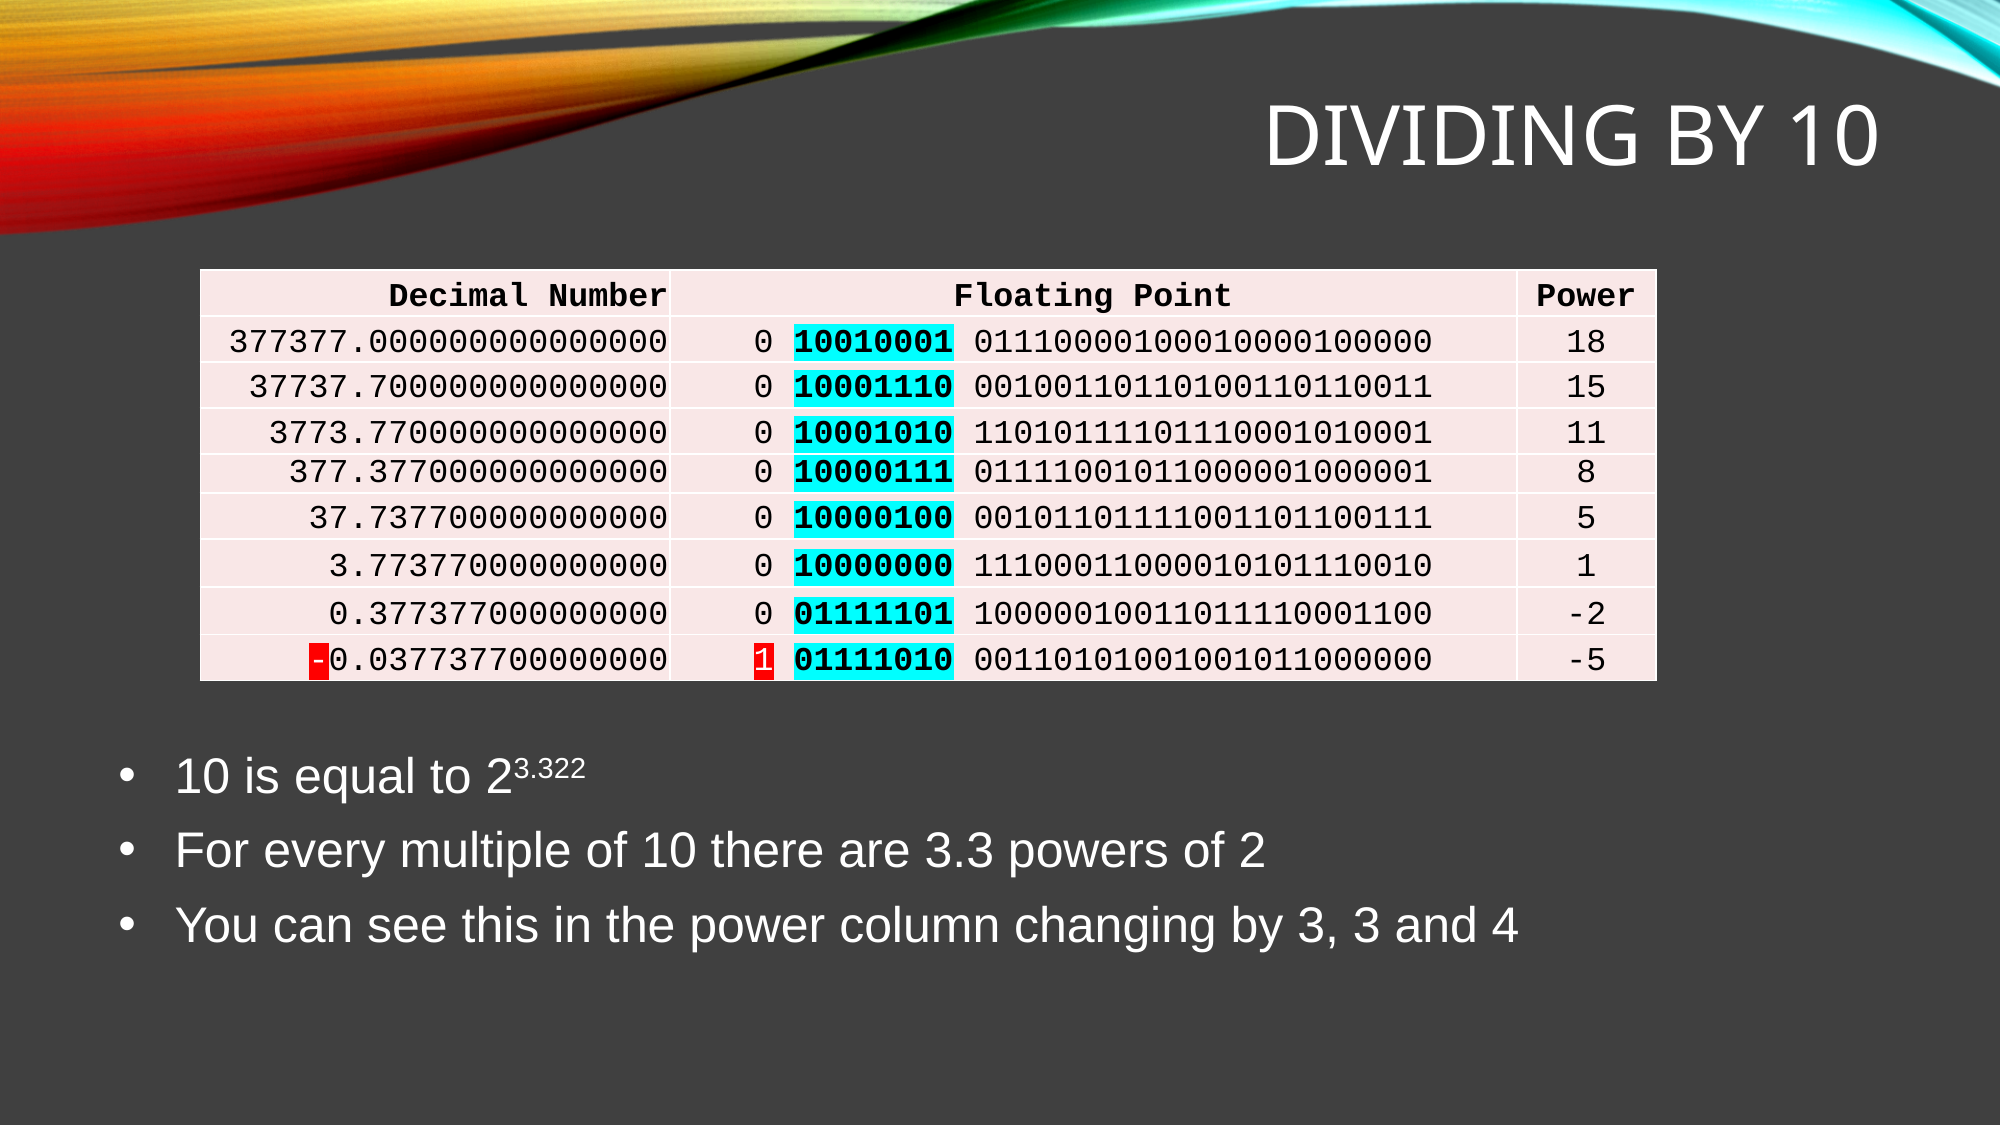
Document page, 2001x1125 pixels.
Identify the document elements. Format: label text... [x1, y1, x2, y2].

table_cell 1 [1518, 540, 1655, 586]
table_cell 1 01111010 00110101001001011000000 [671, 635, 1516, 680]
table_cell 5 [1518, 494, 1655, 538]
title Dividing by 10 [99, 45, 1897, 233]
table_cell 0 10010001 01110000100010000100000 [671, 317, 1516, 361]
table_cell -0.037737700000000 [201, 635, 669, 680]
table_cell 0 10000000 11100011000010101110010 [671, 540, 1516, 586]
table_cell 37737.700000000000000 [201, 363, 669, 407]
table_cell 3.773770000000000 [201, 540, 669, 586]
table_cell 8 [1518, 455, 1655, 492]
table_cell 0 10000100 00101101111001101100111 [671, 494, 1516, 538]
table_cell 0 10001110 00100110110100110110011 [671, 363, 1516, 407]
table_cell 3773.770000000000000 [201, 409, 669, 453]
table_header Power [1518, 271, 1655, 315]
table_header Decimal Number [201, 271, 669, 315]
table_cell 0 10000111 01111001011000001000001 [671, 455, 1516, 492]
table_cell 18 [1518, 317, 1655, 361]
table_cell 377377.000000000000000 [201, 317, 669, 361]
table_cell 11 [1518, 409, 1655, 453]
picture [0, 0, 2000, 237]
table_cell 0 01111101 10000010011011110001100 [671, 588, 1516, 634]
table_cell 0.377377000000000 [201, 588, 669, 634]
table_cell 0 10001010 11010111101110001010001 [671, 409, 1516, 453]
table_cell -5 [1518, 635, 1655, 680]
table_cell -2 [1518, 588, 1655, 634]
table_cell 37.737700000000000 [201, 494, 669, 538]
table_cell 15 [1518, 363, 1655, 407]
table_header Floating Point [671, 271, 1516, 315]
table_cell 377.377000000000000 [201, 455, 669, 492]
list 10 is equal to 23.322 For every multiple of 10 there are 3.3 powers of 2 You can see this in the power column changing by 3, 3 and 4 [103, 742, 1900, 985]
